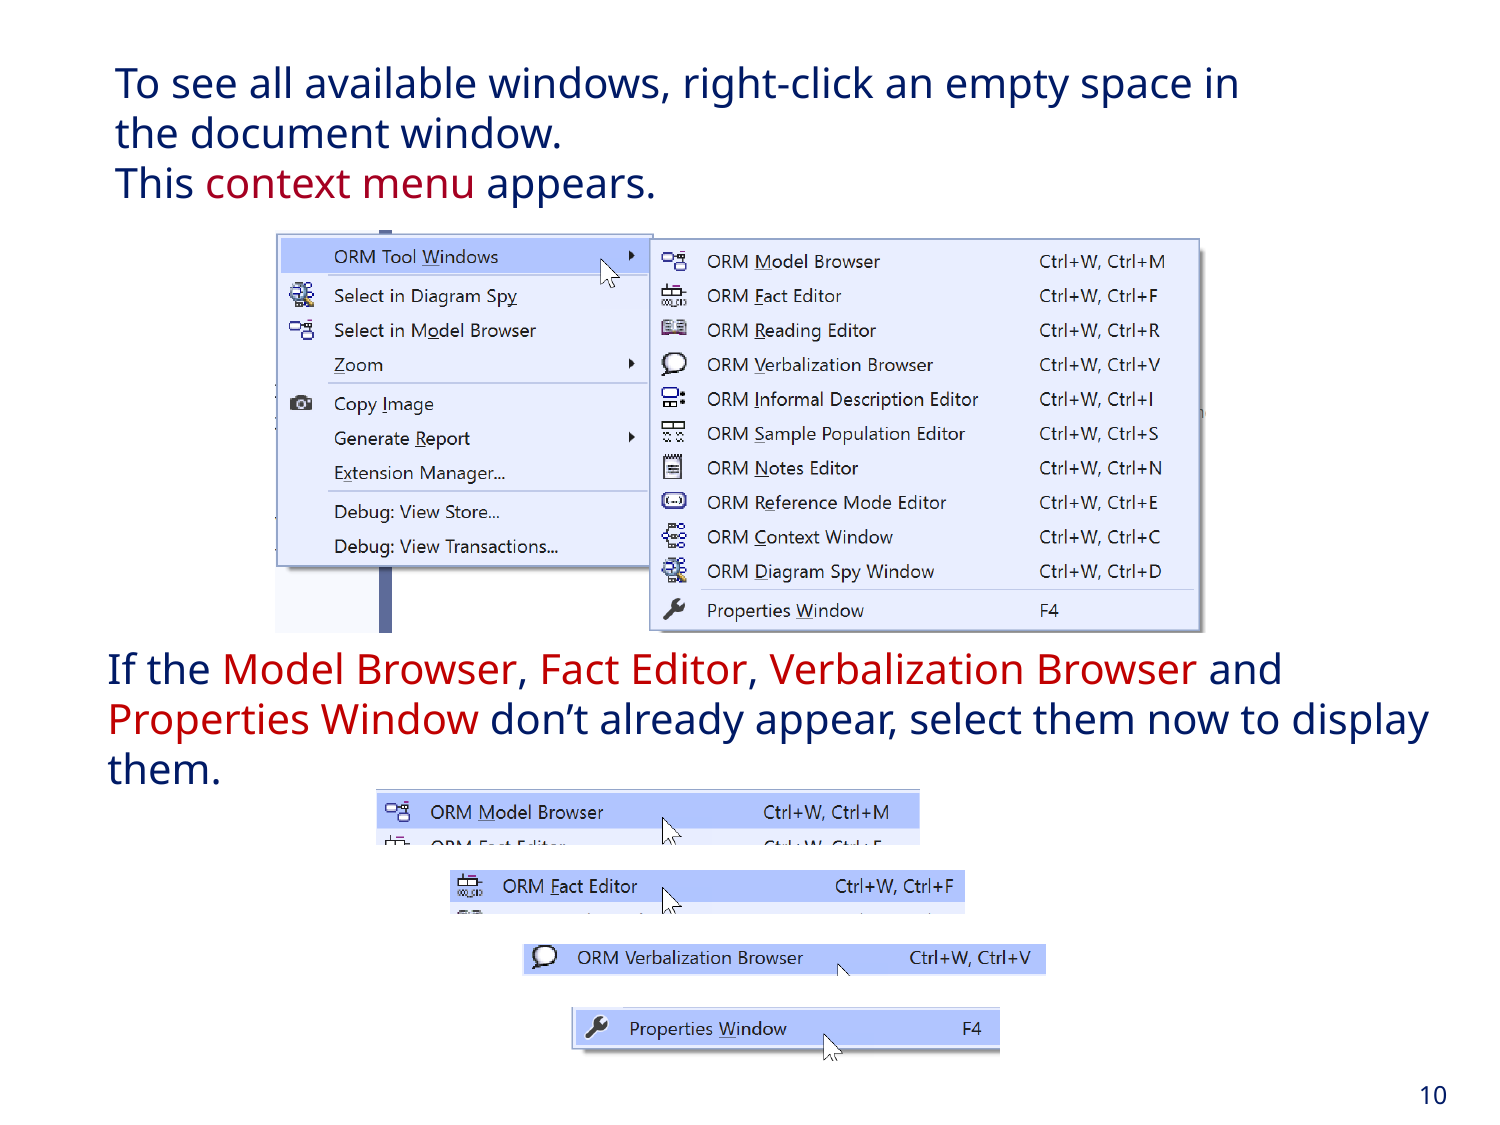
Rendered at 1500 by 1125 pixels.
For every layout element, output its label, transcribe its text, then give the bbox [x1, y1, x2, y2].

picture [568, 1007, 1001, 1062]
picture [376, 789, 920, 845]
slide_number 10 [1112, 1071, 1463, 1125]
text_box To see all available windows, right-click an empty space in the document window. This context menu appears. [99, 49, 1275, 215]
picture [274, 229, 1206, 633]
picture [522, 943, 1047, 976]
picture [449, 870, 965, 914]
text_box If the Model Browser, Fact Editor, Verbalization Browser and Properties Window don’t already appear, select them now to display them. [92, 635, 1462, 801]
